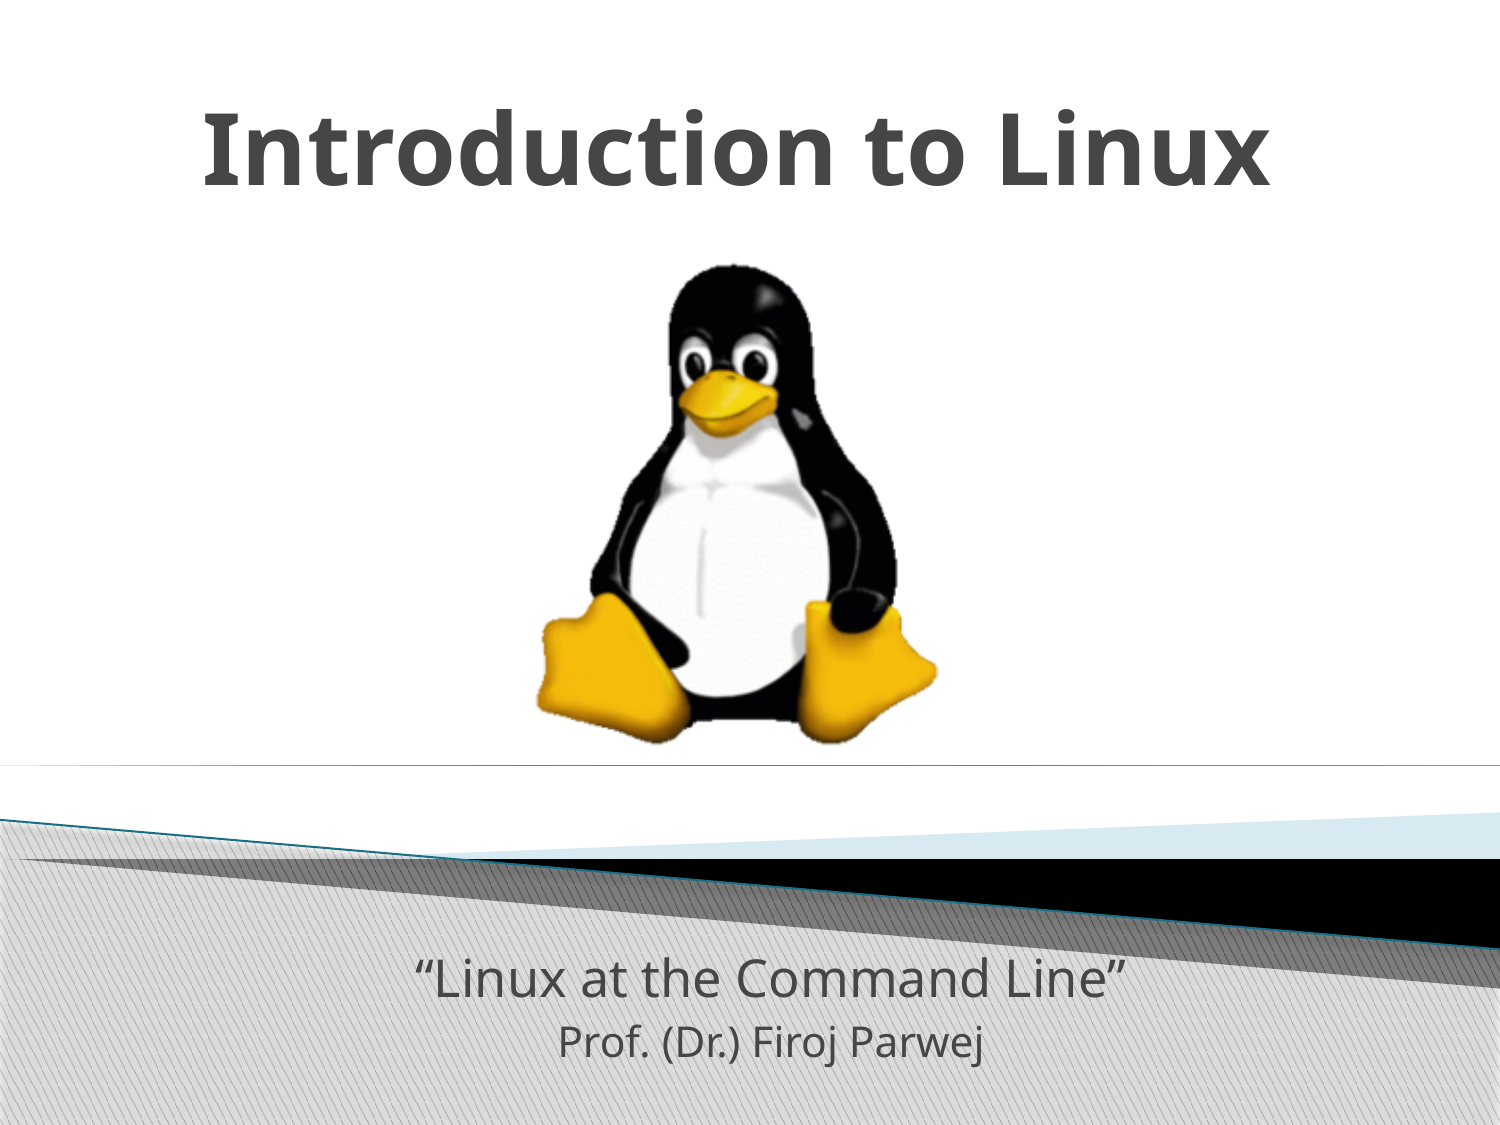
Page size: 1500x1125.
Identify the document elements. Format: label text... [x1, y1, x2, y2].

title Introduction to Linux [99, 50, 1375, 213]
picture [524, 252, 951, 757]
subtitle “Linux at the Command Line” Prof. (Dr.) Firoj Parwej [250, 937, 1301, 1075]
picture [5, 859, 1500, 989]
